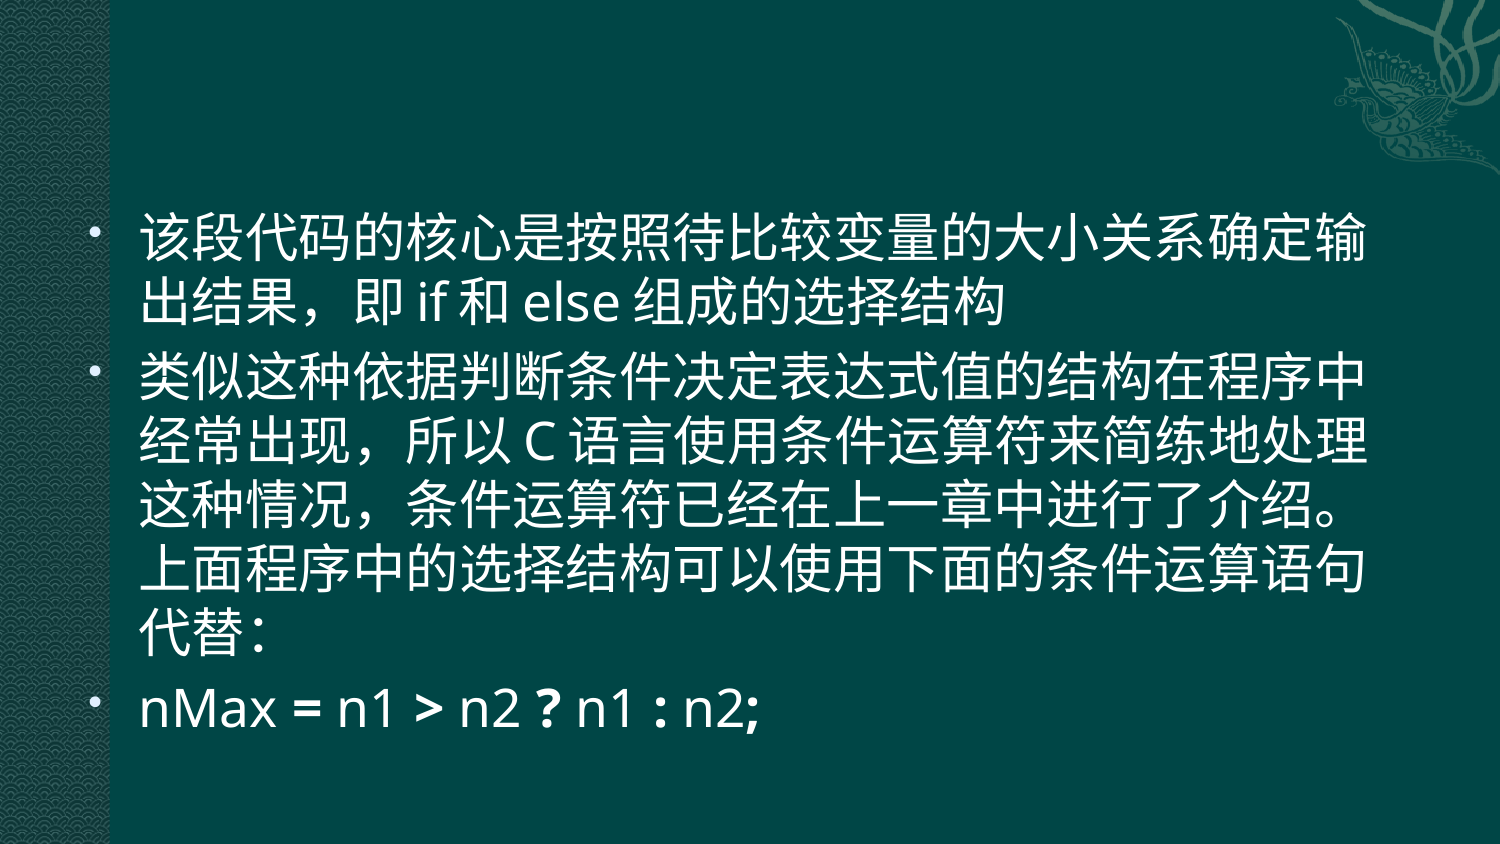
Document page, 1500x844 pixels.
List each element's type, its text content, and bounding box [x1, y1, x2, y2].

list 该段代码的核心是按照待比较变量的大小关系确定输出结果，即if和else组成的选择结构 类似这种依据判断条件决定表达式值的结构在程序中经常出现，所以C语言使用条件运算符来简练地处理这种情况，条件运算符已经在上一章中进行了介绍。上面程序中的选择结构可以使用下面的条件运算语句代替： nMax = n1 > n2 ? n1 : n2; [75, 196, 1425, 754]
picture [0, 0, 110, 844]
